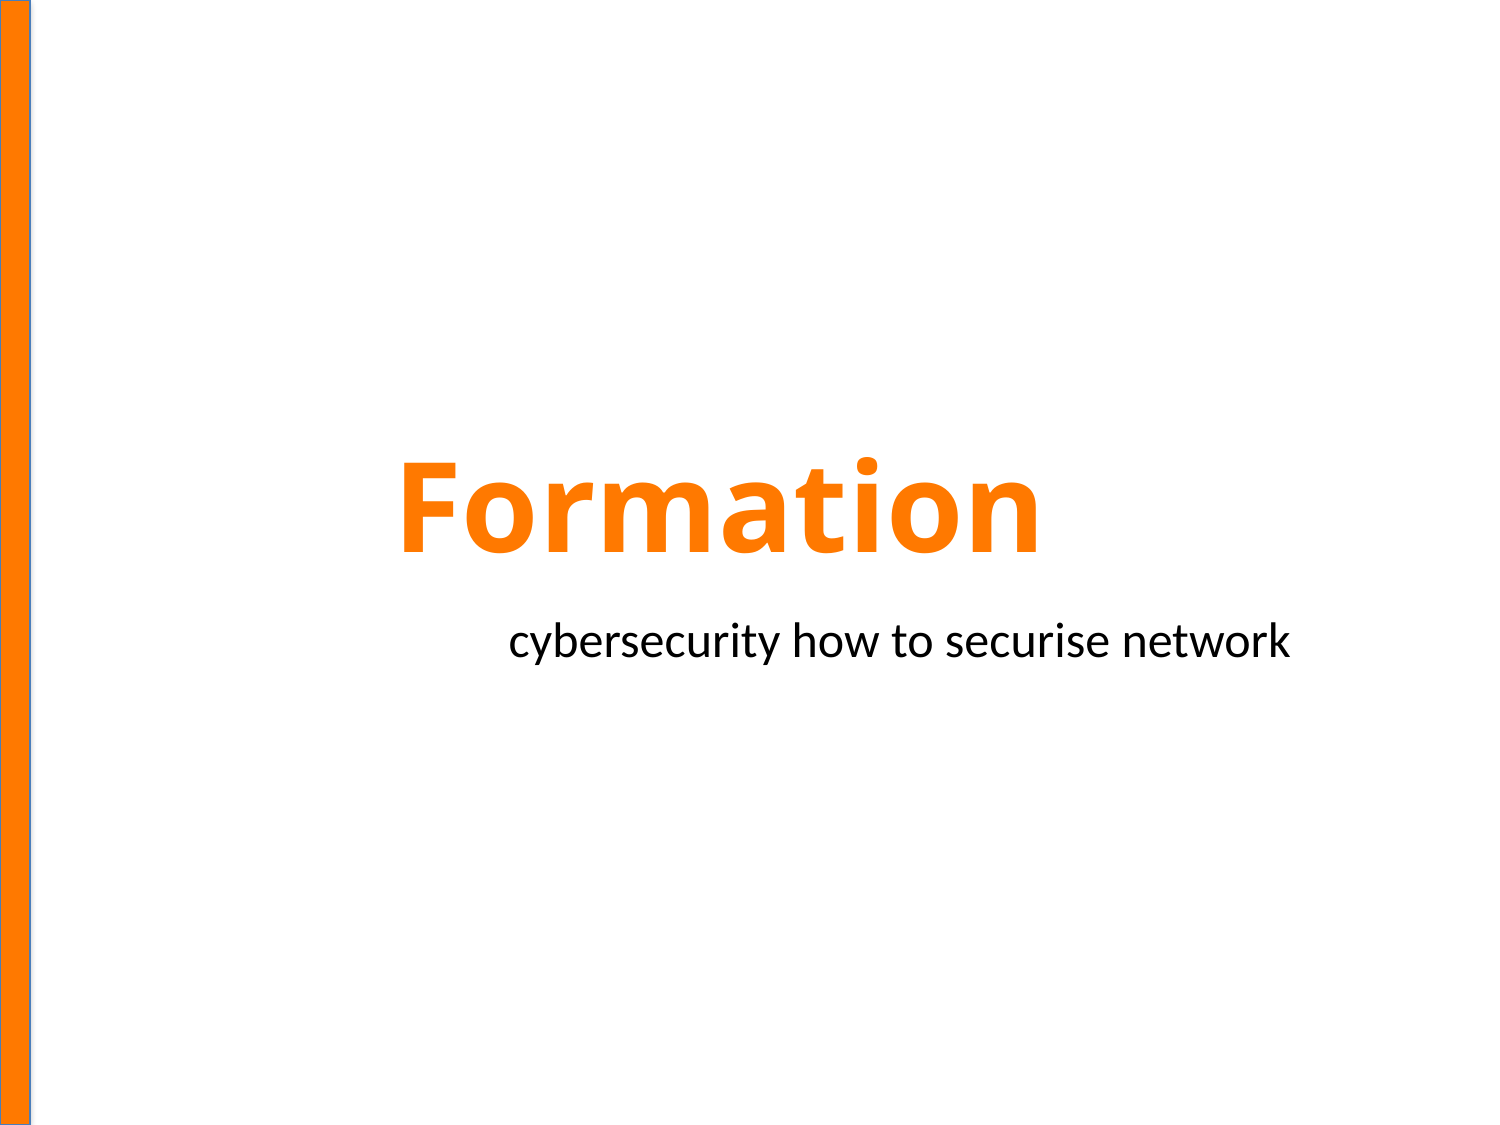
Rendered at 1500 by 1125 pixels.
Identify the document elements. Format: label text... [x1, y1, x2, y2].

text_box cybersecurity how to securise network [493, 599, 1307, 675]
text_box [0, 0, 31, 1125]
text_box Formation [378, 419, 1062, 585]
